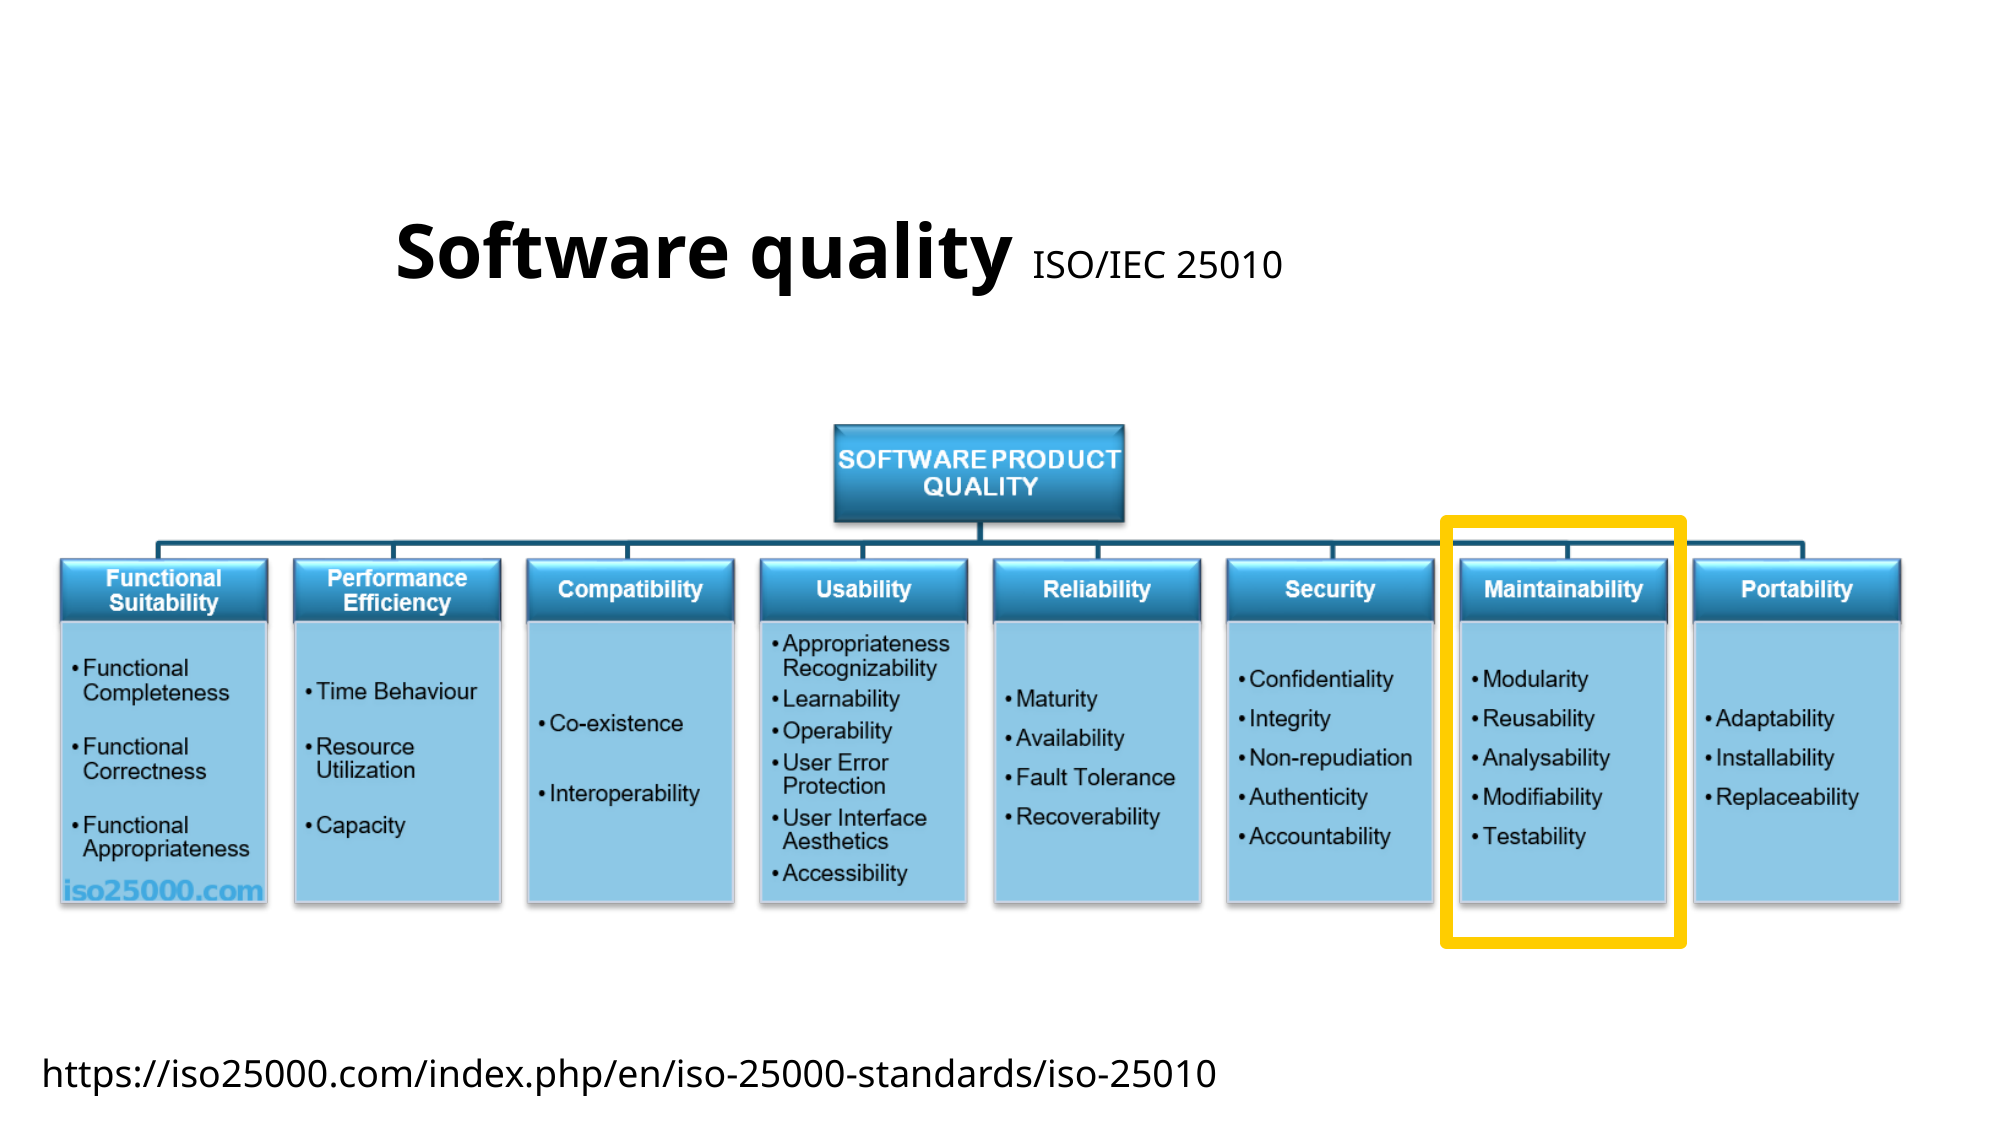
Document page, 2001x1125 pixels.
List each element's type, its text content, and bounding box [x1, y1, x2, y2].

title Software quality ISO/IEC 25010 [380, 196, 1620, 399]
text_box [1445, 940, 1683, 945]
text_box https://iso25000.com/index.php/en/iso-25000-standards/iso-25010 [26, 1042, 1425, 1103]
picture [48, 401, 1912, 929]
